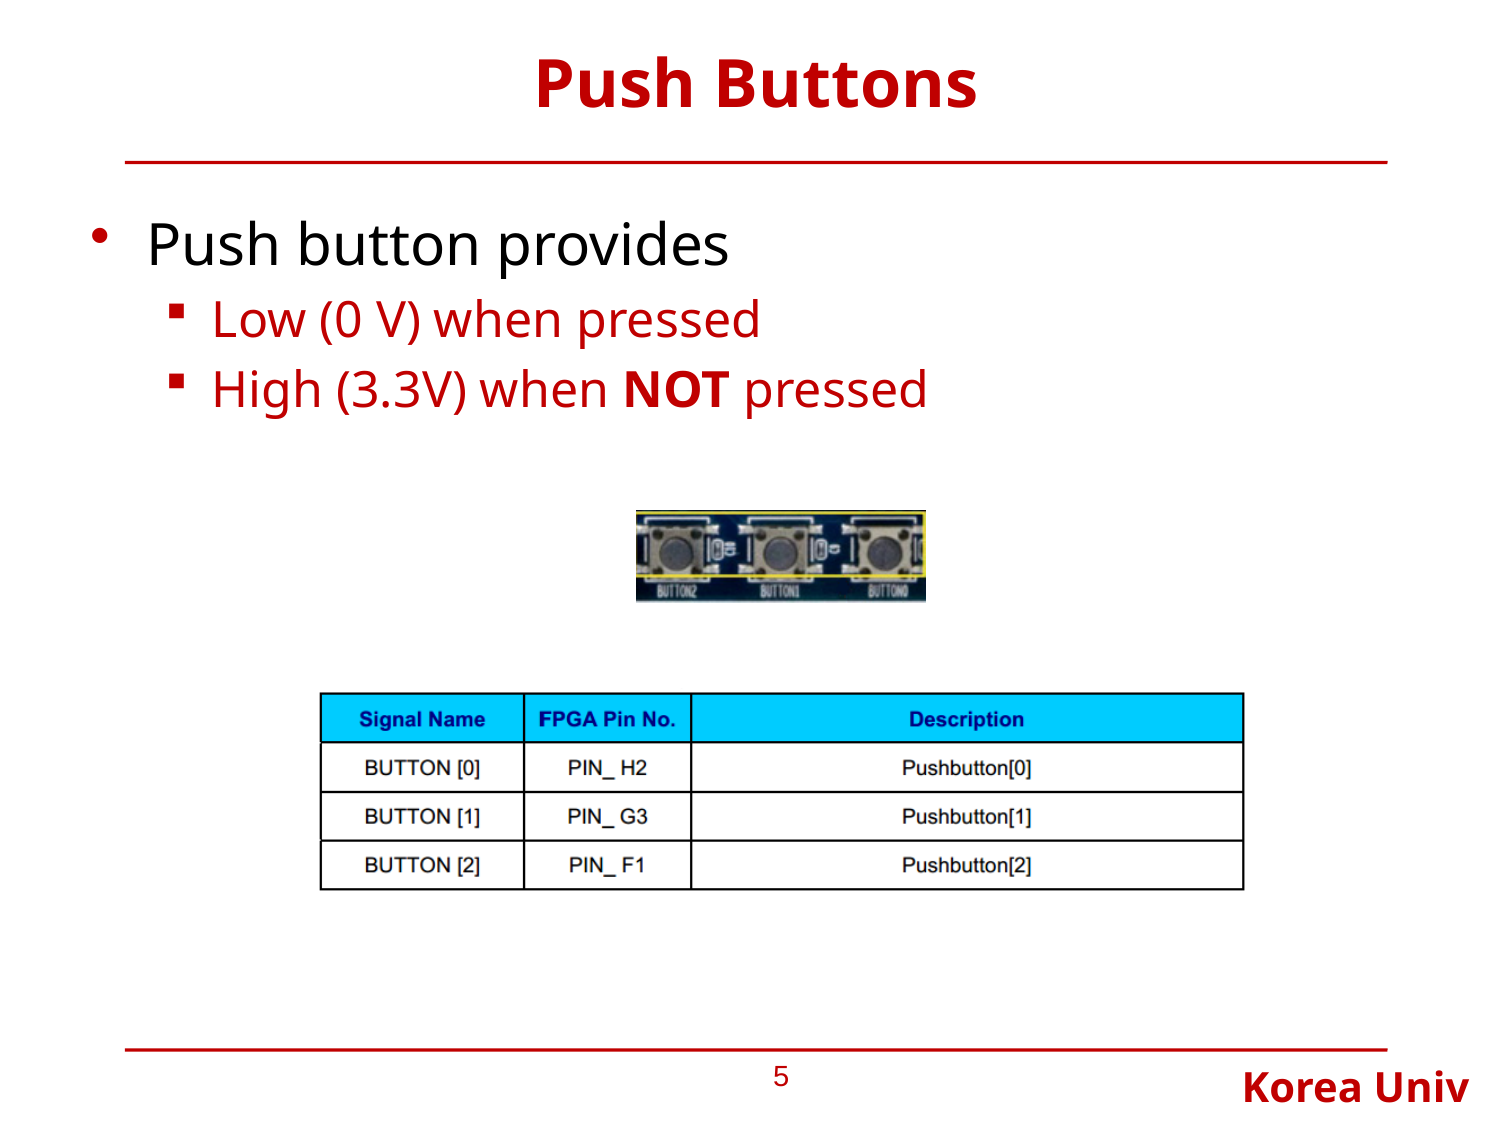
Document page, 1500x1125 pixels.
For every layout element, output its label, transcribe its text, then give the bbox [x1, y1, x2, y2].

slide_number 5 [649, 1049, 913, 1125]
title Push Buttons [125, 12, 1388, 150]
picture [636, 510, 926, 604]
picture [313, 688, 1250, 896]
list Push button provides Low (0 V) when pressed High (3.3V) when NOT pressed [75, 200, 1425, 425]
